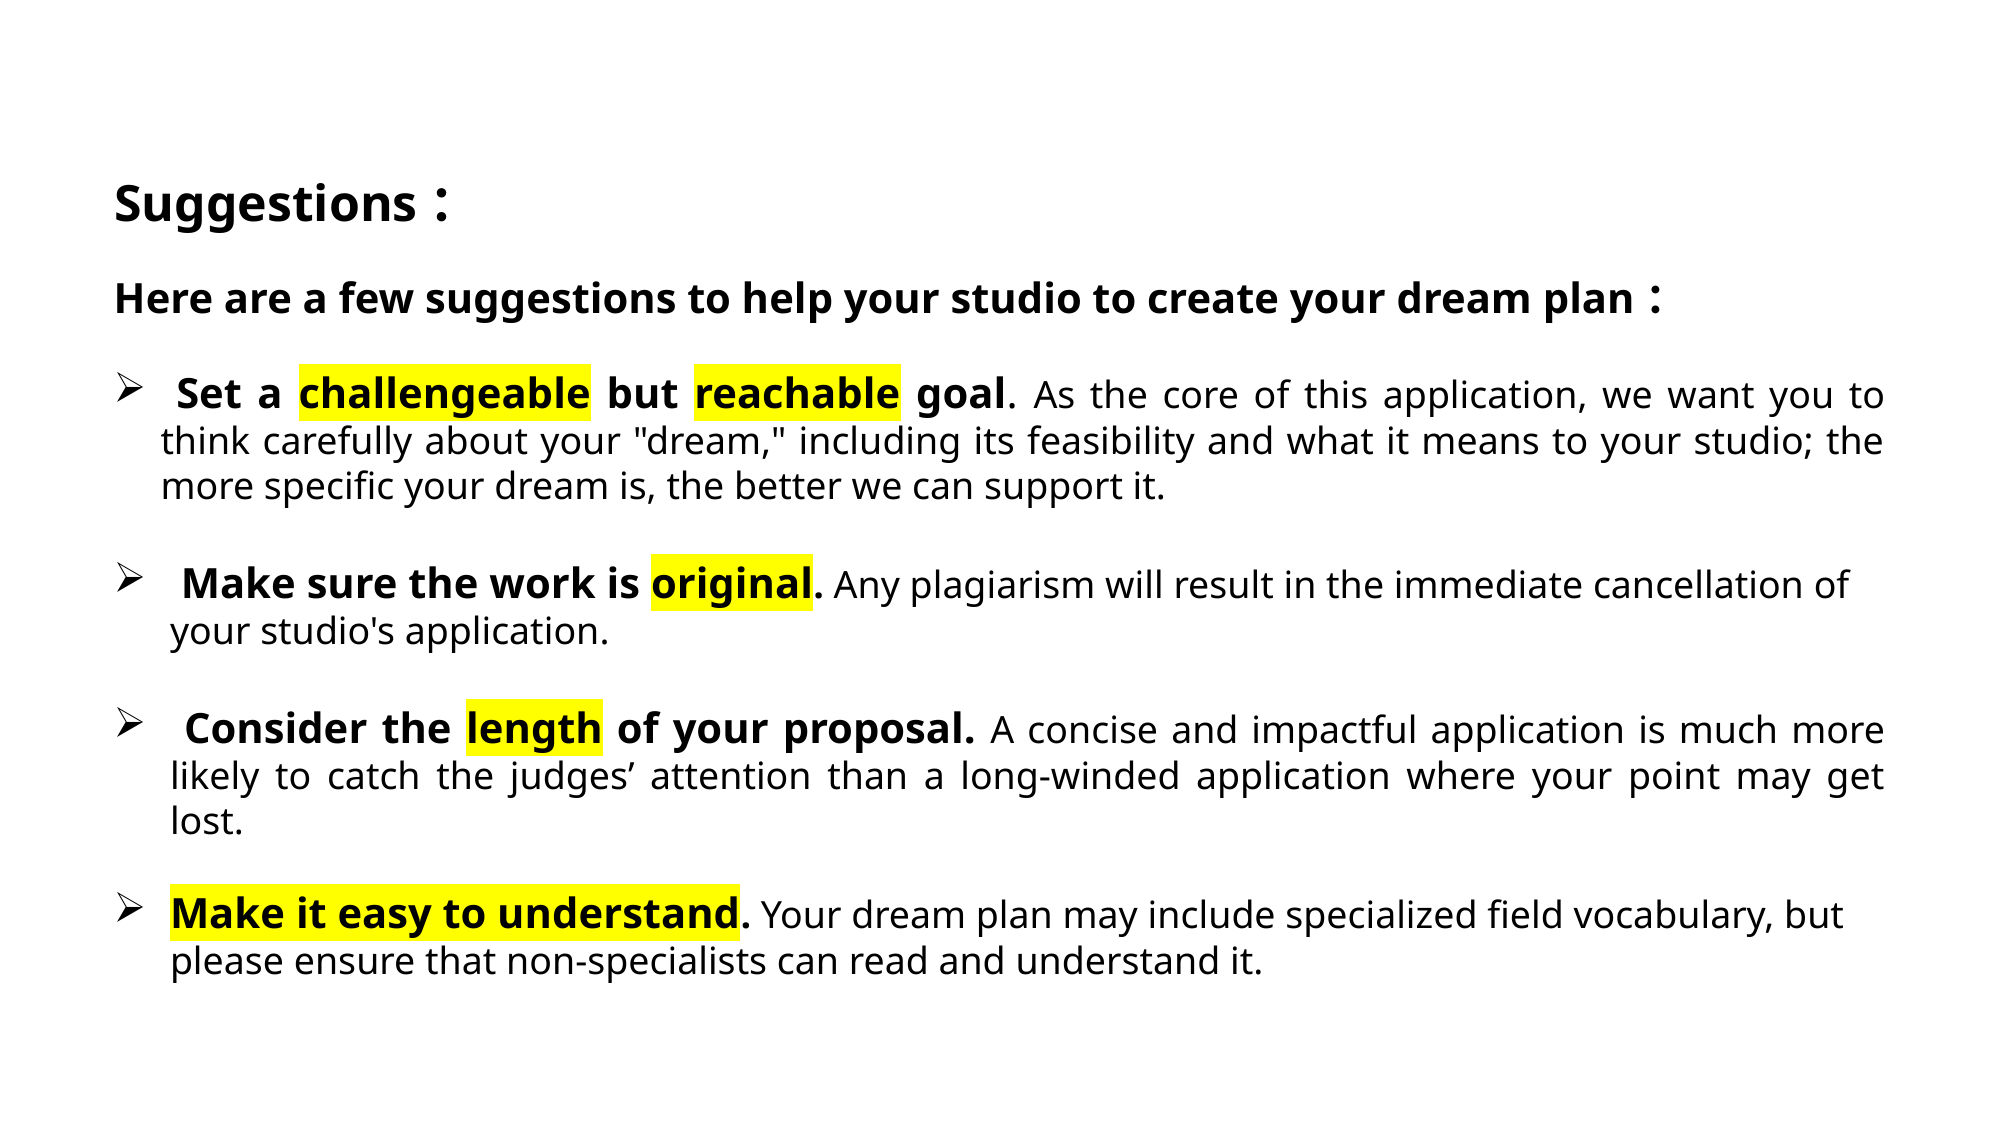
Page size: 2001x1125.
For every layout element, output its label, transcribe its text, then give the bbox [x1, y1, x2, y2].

text_box Suggestions： [99, 147, 1077, 242]
text_box Here are a few suggestions to help your studio to create your dream plan： Set a challengeable but reachable goal. As the core of this application, we want you to think carefully about your "dream," including its feasibility and what it means to your studio; the more specific your dream is, the better we can support it. Make sure the work is original. Any plagiarism will result in the immediate cancellation of your studio's application. Consider the length of your proposal. A concise and impactful application is much more likely to catch the judges’ attention than a long-winded application where your point may get lost. Make it easy to understand. Your dream plan may include specialized field vocabulary, but please ensure that non-specialists can read and understand it. [99, 264, 1901, 990]
